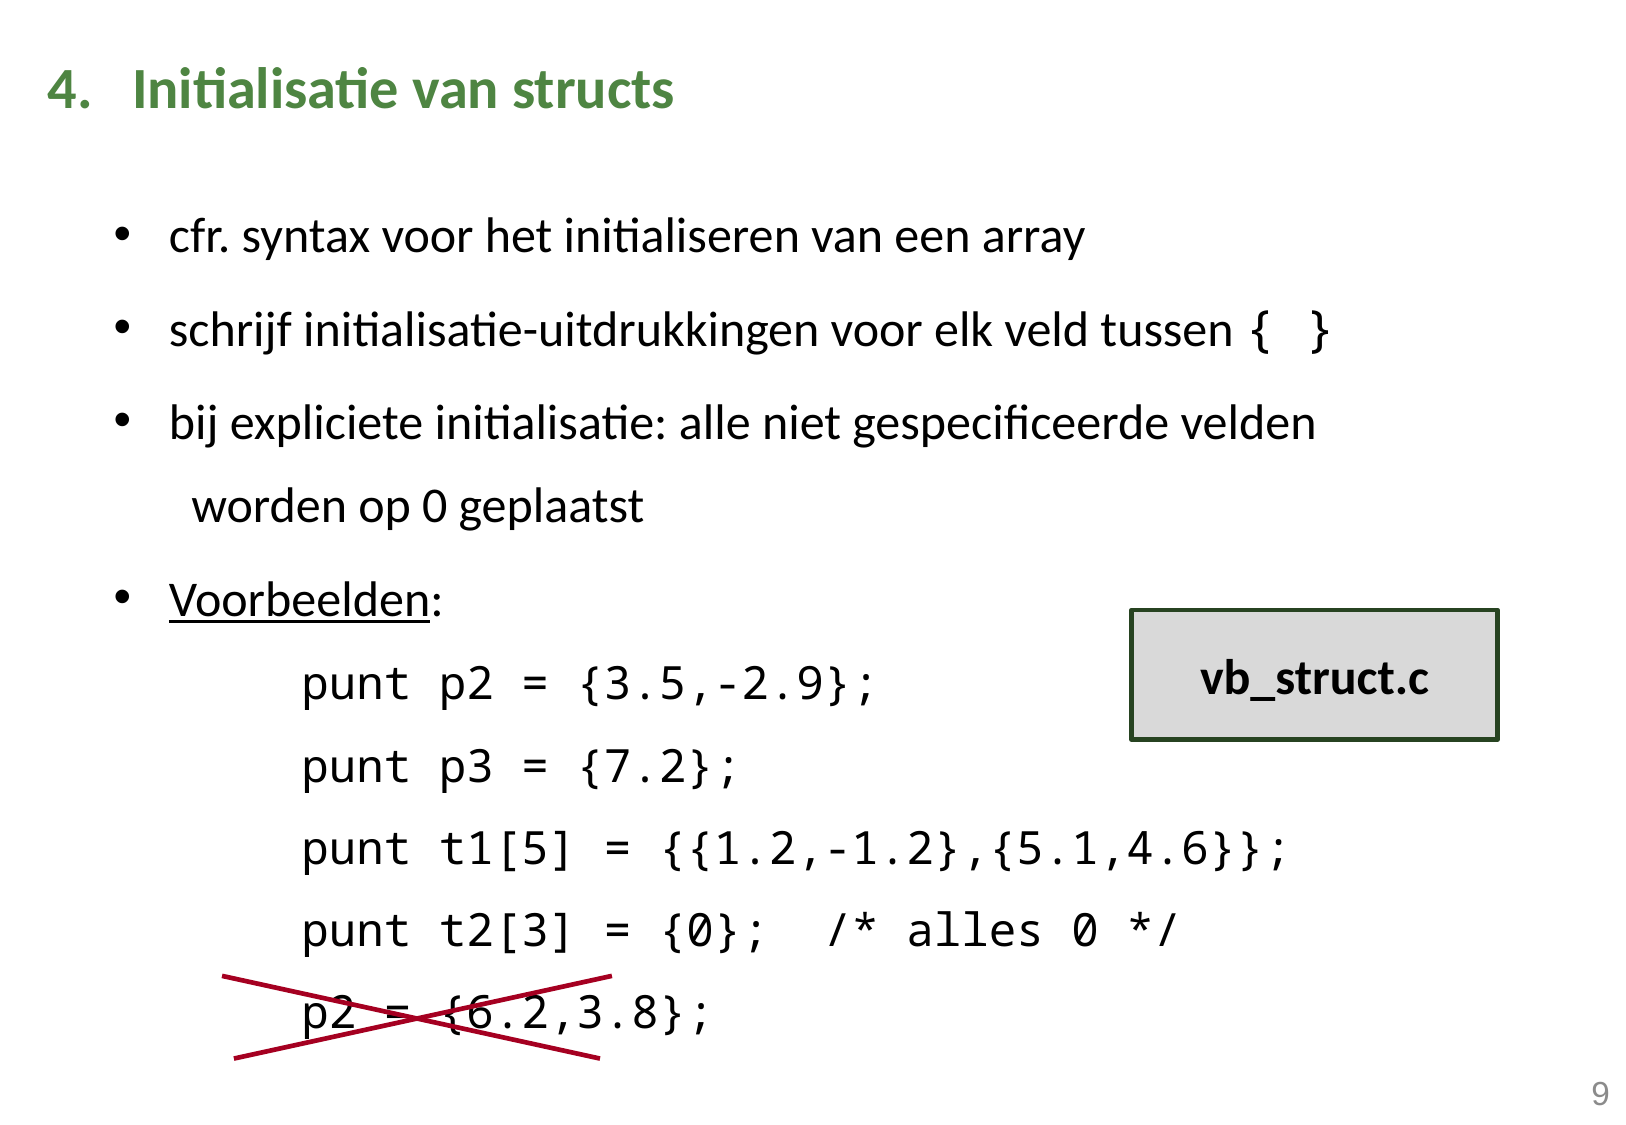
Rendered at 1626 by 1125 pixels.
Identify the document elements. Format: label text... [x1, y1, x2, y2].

text_box Initialisatie van structs [32, 25, 1582, 145]
text_box vb_struct.c [1129, 608, 1500, 742]
text_box cfr. syntax voor het initialiseren van een array schrijf initialisatie-uitdrukkingen voor elk veld tussen { } bij expliciete initialisatie: alle niet gespecificeerde velden worden op 0 geplaatst Voorbeelden: punt p2 = {3.5,-2.9}; punt p3 = {7.2}; punt t1[5] = {{1.2,-1.2},{5.1,4.6}}; punt t2[3] = {0}; /* alles 0 */ p2 = {6.2,3.8}; [80, 172, 1443, 409]
slide_number 9 [1245, 1062, 1625, 1123]
